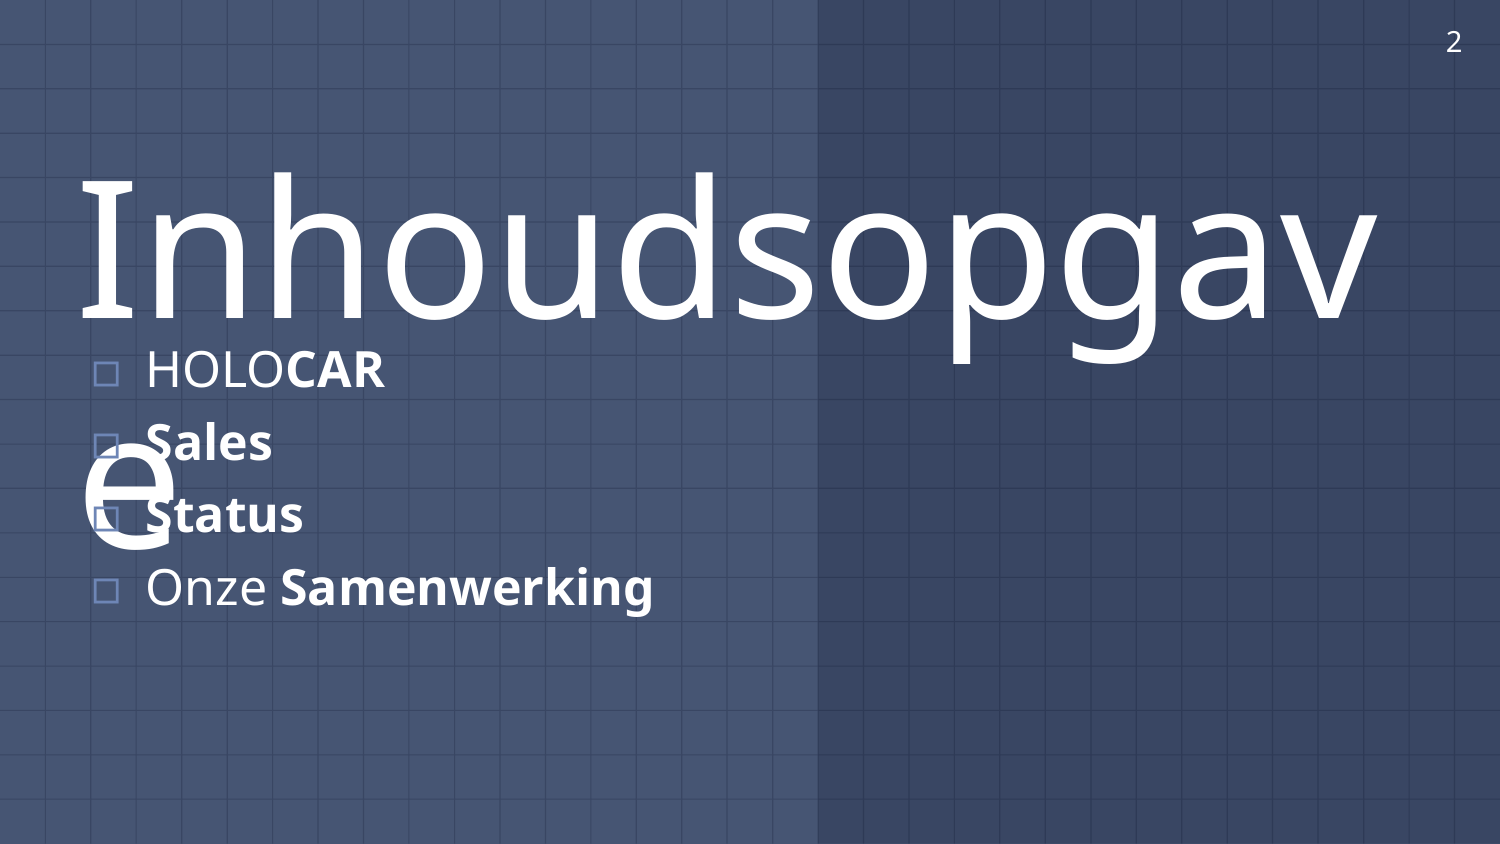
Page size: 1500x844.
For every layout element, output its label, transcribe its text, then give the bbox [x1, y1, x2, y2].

list HOLOCAR Sales Status Onze Samenwerking [74, 322, 728, 831]
title Inhoudsopgave [60, 112, 1448, 253]
slide_number 2 [1408, 0, 1500, 88]
